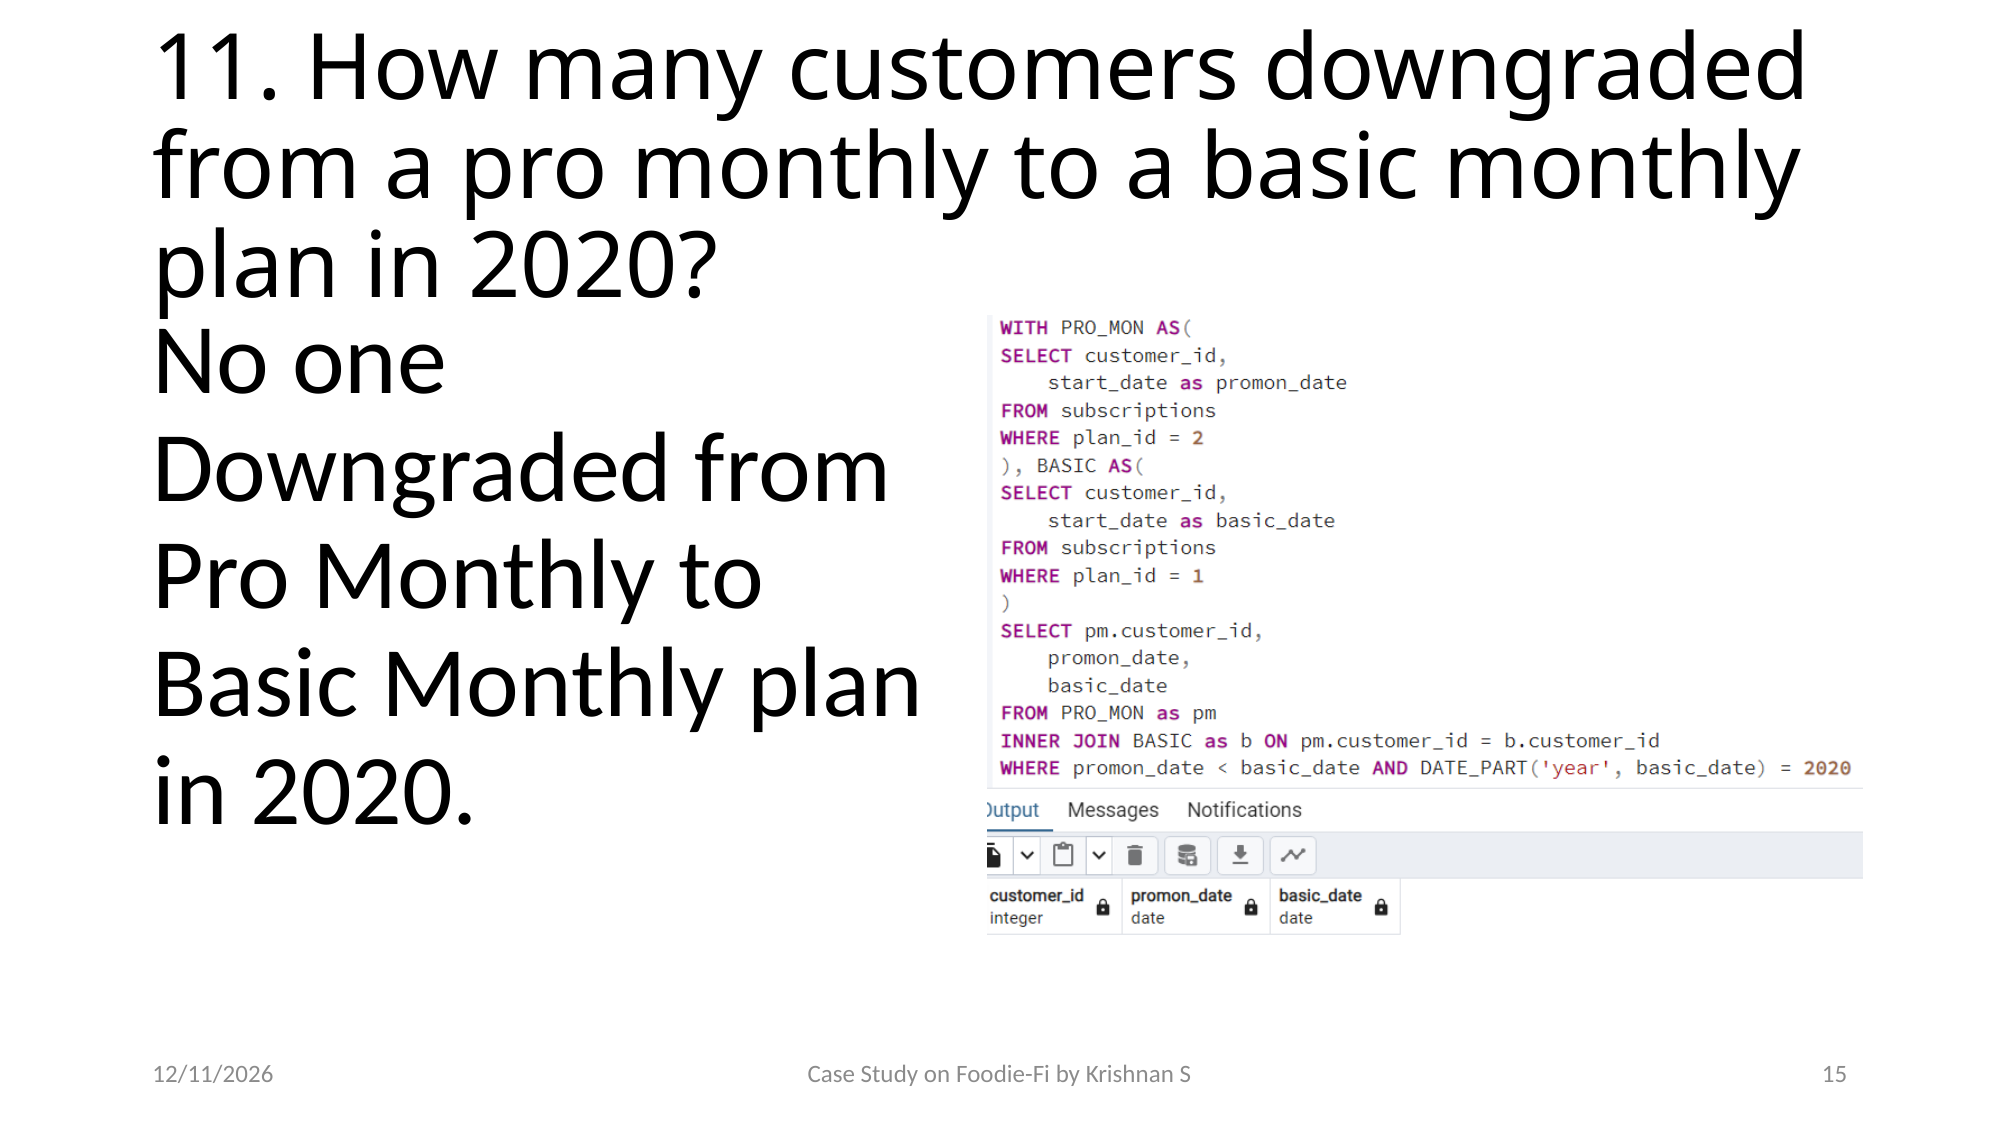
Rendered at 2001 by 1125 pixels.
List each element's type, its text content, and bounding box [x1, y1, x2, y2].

list No one Downgraded from Pro Monthly to Basic Monthly plan in 2020. [137, 299, 988, 1014]
title 11. How many customers downgraded from a pro monthly to a basic monthly plan in 2020? [137, 59, 1863, 278]
footer Case Study on Foodie-Fi by Krishnan S [662, 1042, 1338, 1103]
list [987, 315, 1863, 1018]
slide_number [137, 1042, 588, 1103]
slide_number 15 [1412, 1042, 1863, 1103]
